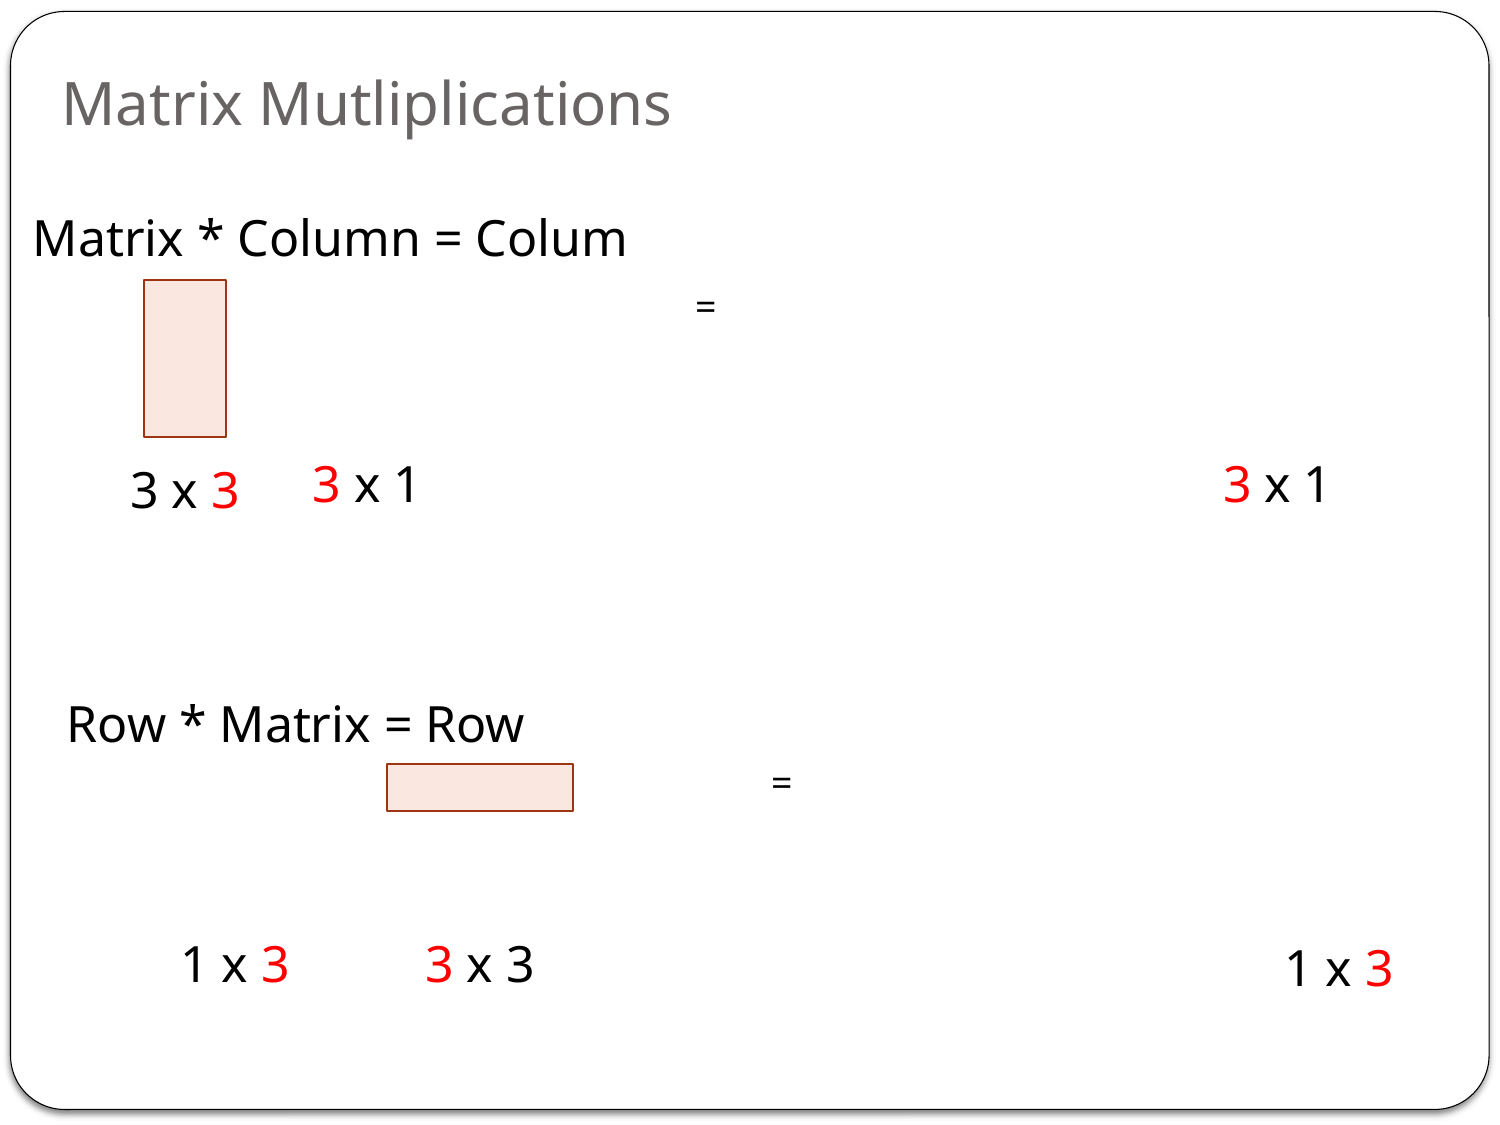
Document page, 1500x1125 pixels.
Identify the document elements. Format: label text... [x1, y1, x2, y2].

text_box 3 x 1 [298, 444, 438, 520]
text_box Matrix * Column = Colum [18, 199, 644, 274]
text_box 1 x 3 [1269, 928, 1409, 1004]
text_box 1 x 3 [165, 924, 305, 1000]
text_box Matrix Mutliplications [46, 57, 706, 177]
text_box [143, 279, 227, 438]
text_box [386, 763, 574, 812]
text_box 3 x 3 [410, 924, 550, 1000]
text_box 3 x 1 [1208, 444, 1348, 520]
text_box Row * Matrix = Row [52, 684, 541, 760]
text_box 3 x 3 [115, 451, 255, 527]
